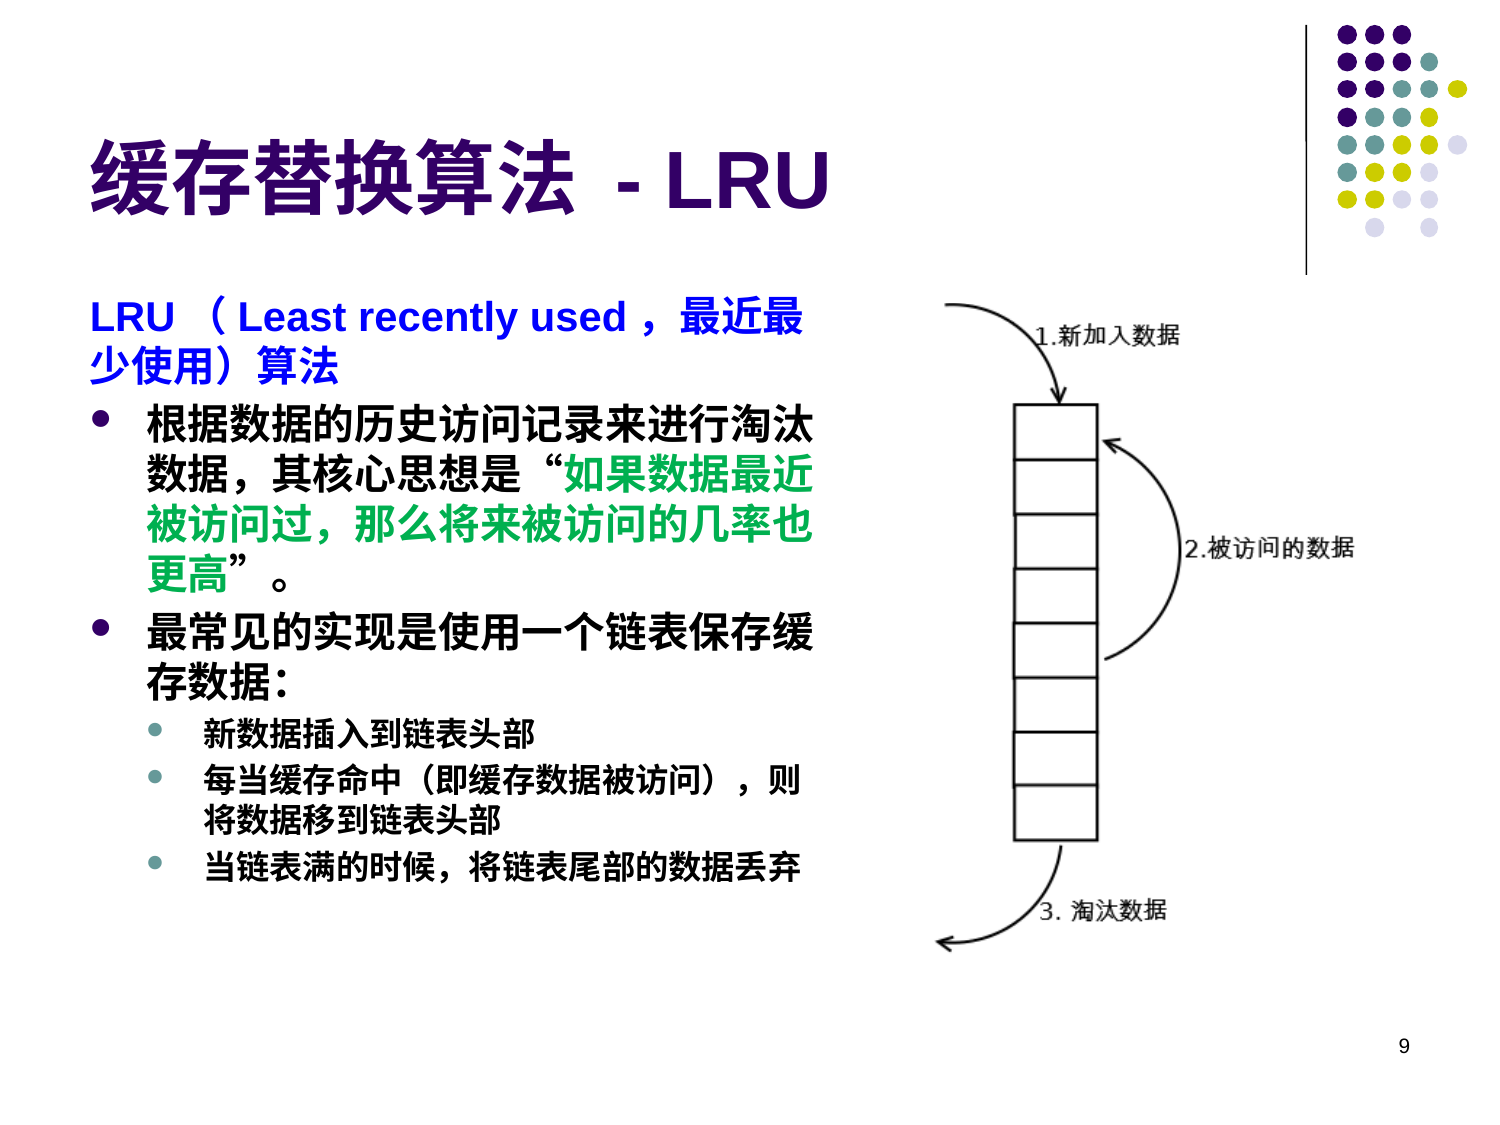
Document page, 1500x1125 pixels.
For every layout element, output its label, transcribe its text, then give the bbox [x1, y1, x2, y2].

text_box 缓存替换算法 - LRU [74, 20, 1313, 233]
text_box LRU（Least recently used，最近最少使用）算法 根据数据的历史访问记录来进行淘汰数据，其核心思想是“如果数据最近被访问过，那么将来被访问的几率也更高”。 最常见的实现是使用一个链表保存缓存数据： 新数据插入到链表头部 每当缓存命中（即缓存数据被访问），则将数据移到链表头部 当链表满的时候，将链表尾部的数据丢弃 [75, 282, 833, 1041]
picture [932, 302, 1357, 955]
text_box <number> [1074, 1025, 1425, 1100]
